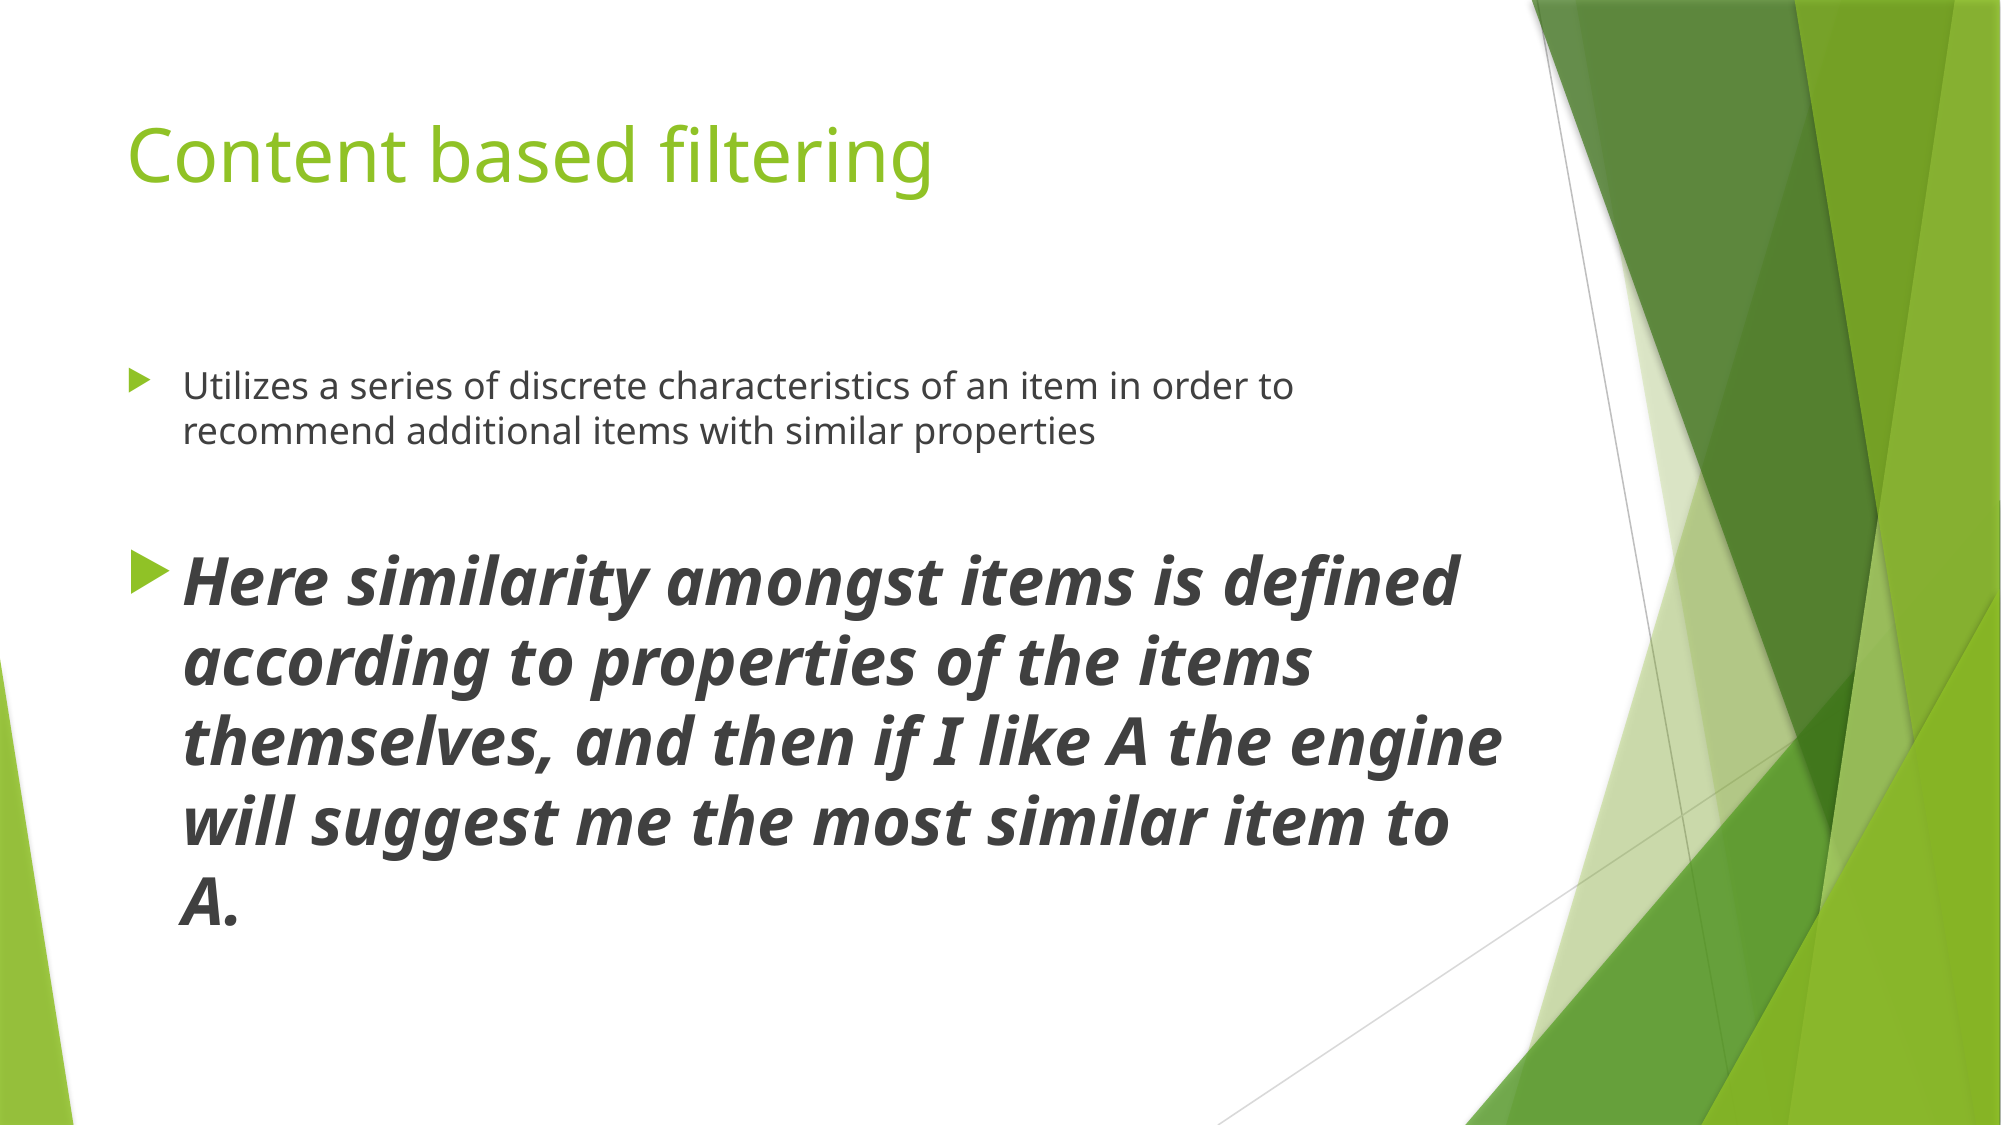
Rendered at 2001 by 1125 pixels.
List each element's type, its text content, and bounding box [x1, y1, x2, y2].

list Utilizes a series of discrete characteristics of an item in order to recommend additional items with similar properties Here similarity amongst items is defined according to properties of the items themselves, and then if I like A the engine will suggest me the most similar item to A. [111, 354, 1522, 992]
title Content based filtering [111, 99, 1522, 317]
